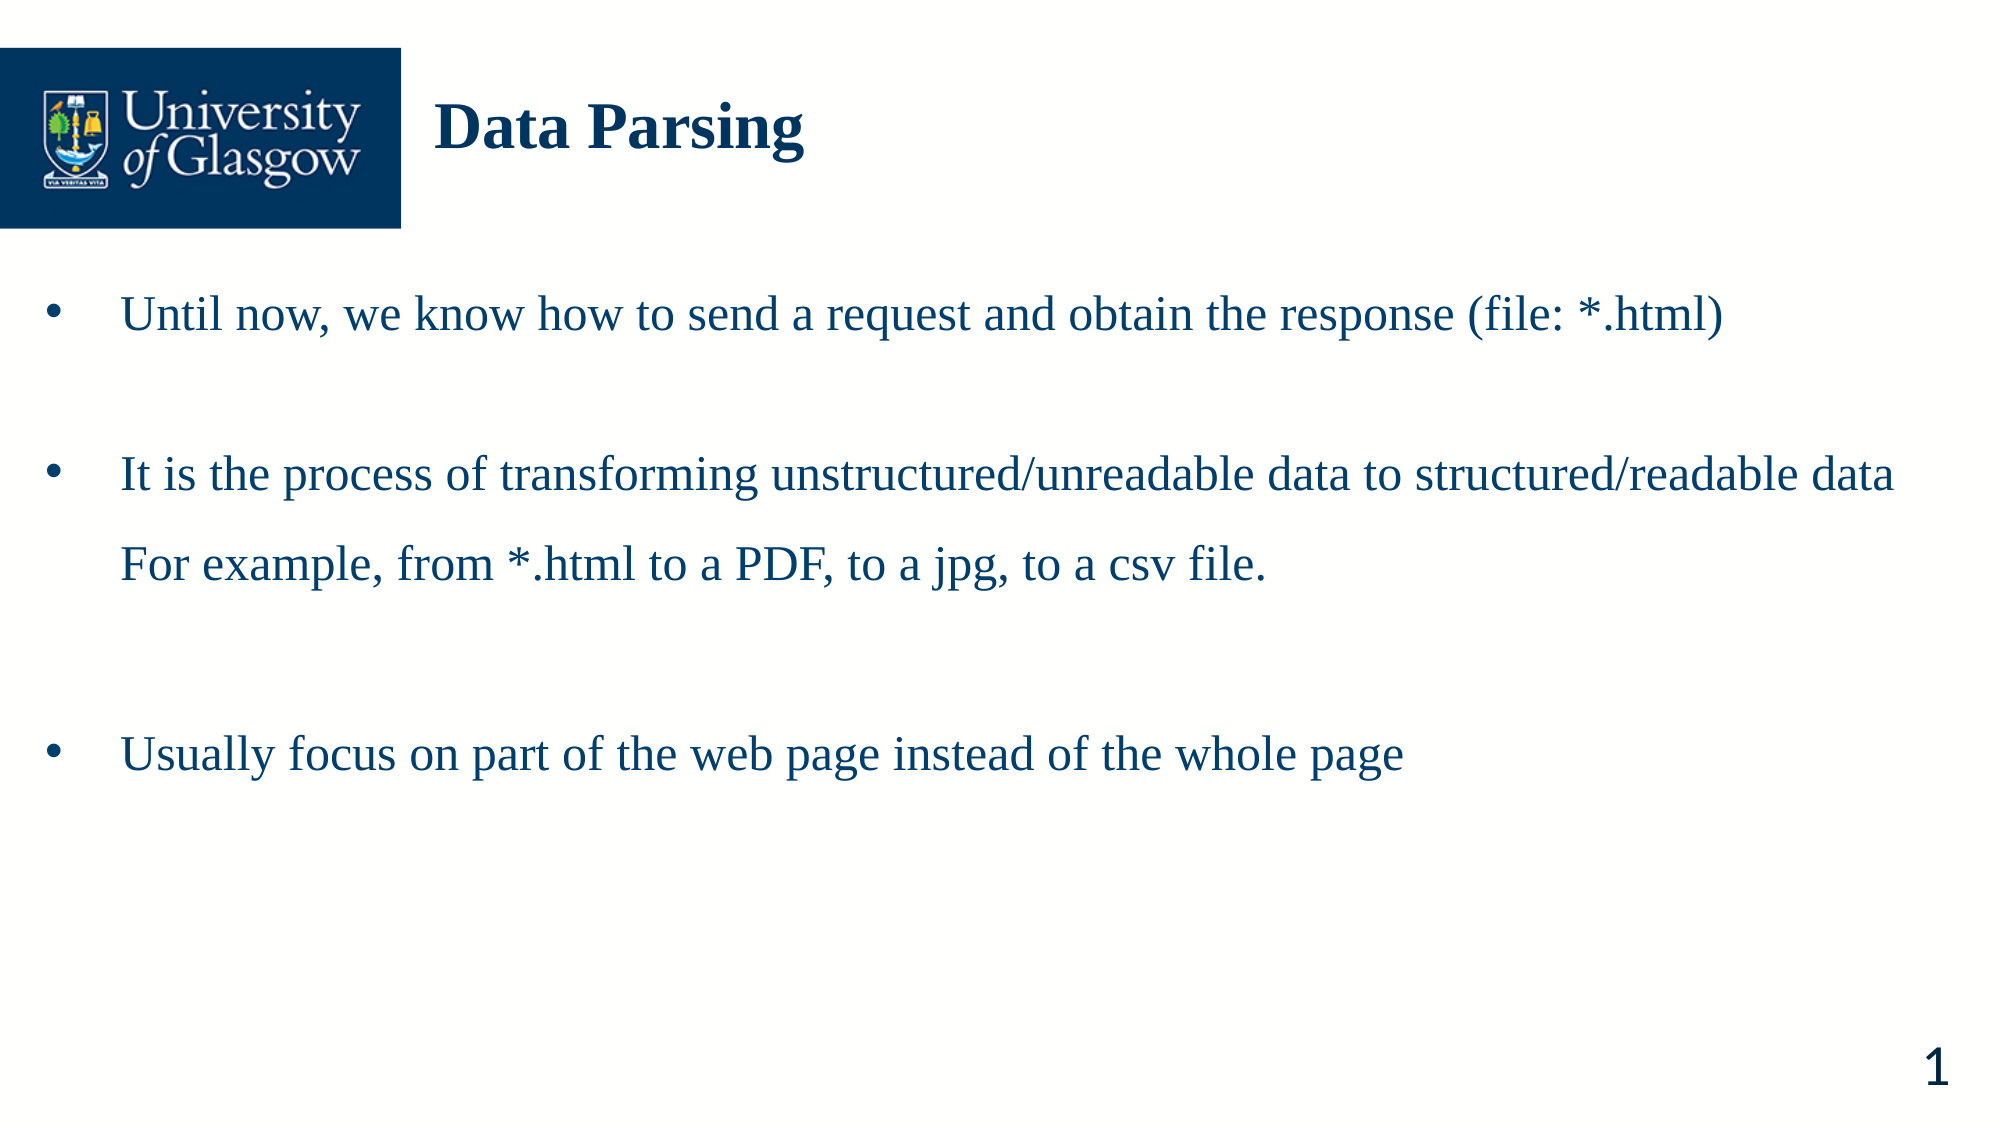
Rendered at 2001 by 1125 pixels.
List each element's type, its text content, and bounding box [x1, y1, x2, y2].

title Data Parsing [420, 83, 1593, 205]
list Until now, we know how to send a request and obtain the response (file: *.html) It is the process of transforming unstructured/unreadable data to structured/readable data For example, from *.html to a PDF, to a jpg, to a csv file. Usually focus on part of the web page instead of the whole page [30, 243, 1970, 1025]
picture [0, 0, 2000, 296]
text_box 1 [1902, 1019, 1970, 1105]
